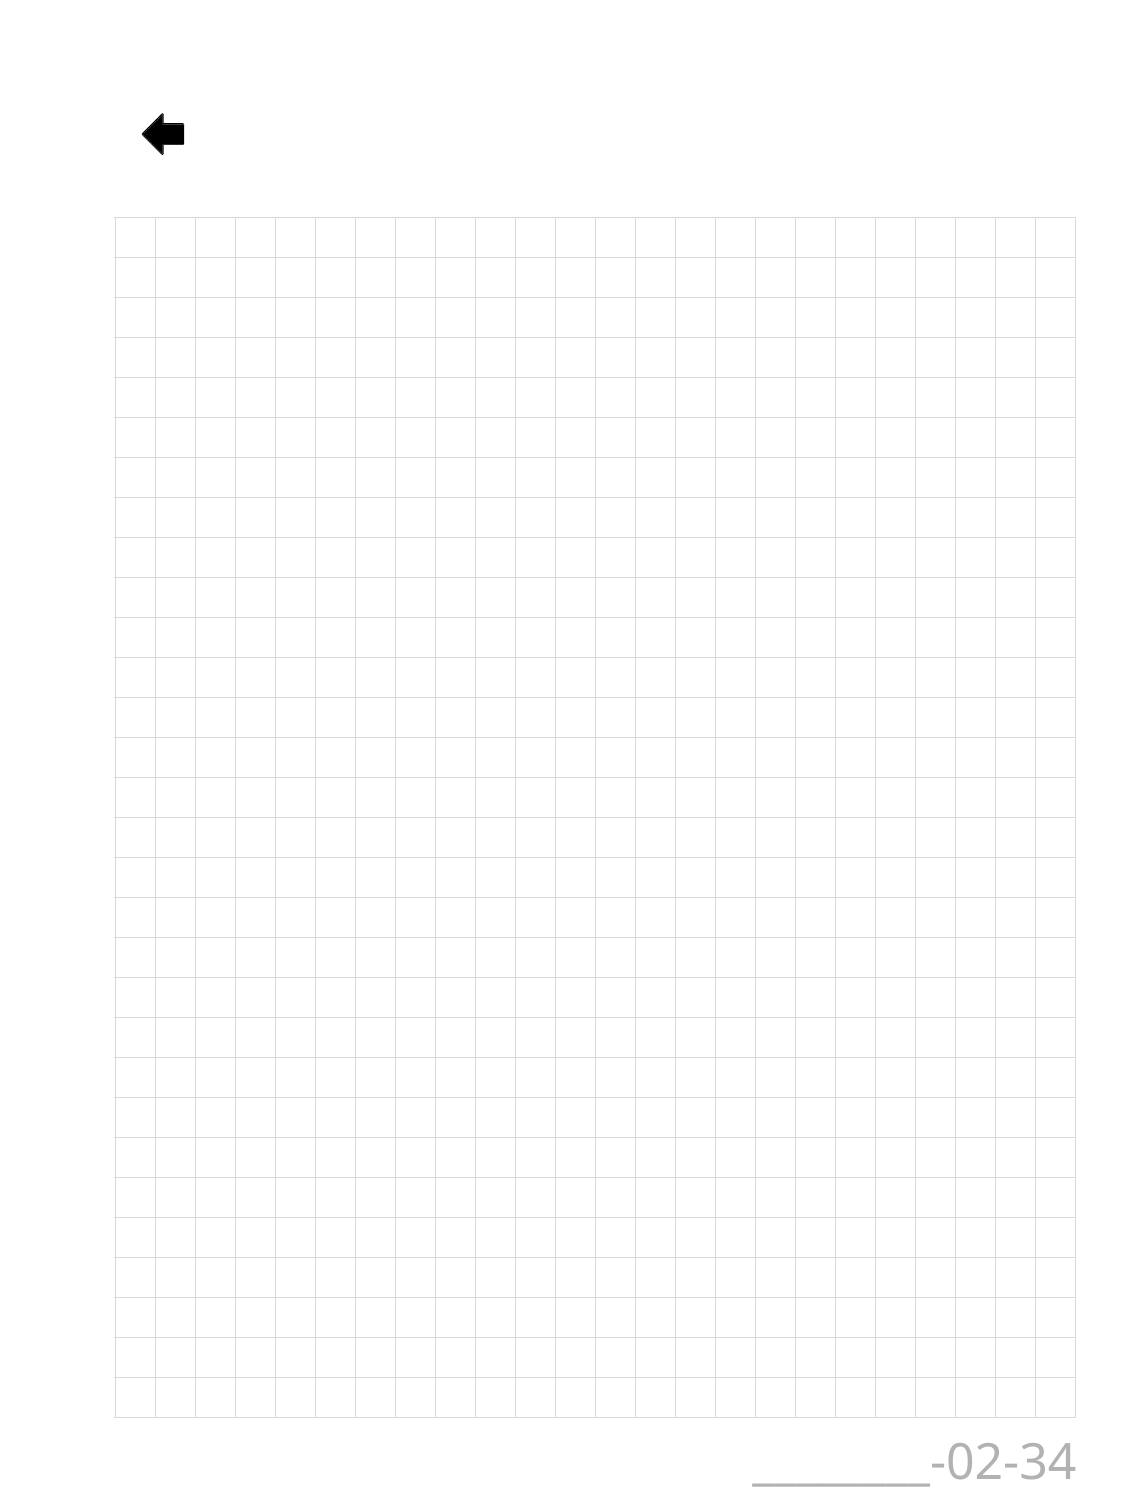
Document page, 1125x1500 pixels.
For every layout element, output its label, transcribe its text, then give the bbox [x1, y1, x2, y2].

slide_number ________-02-34 [537, 1430, 1077, 1491]
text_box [113, 113, 1077, 1418]
picture [142, 114, 184, 155]
